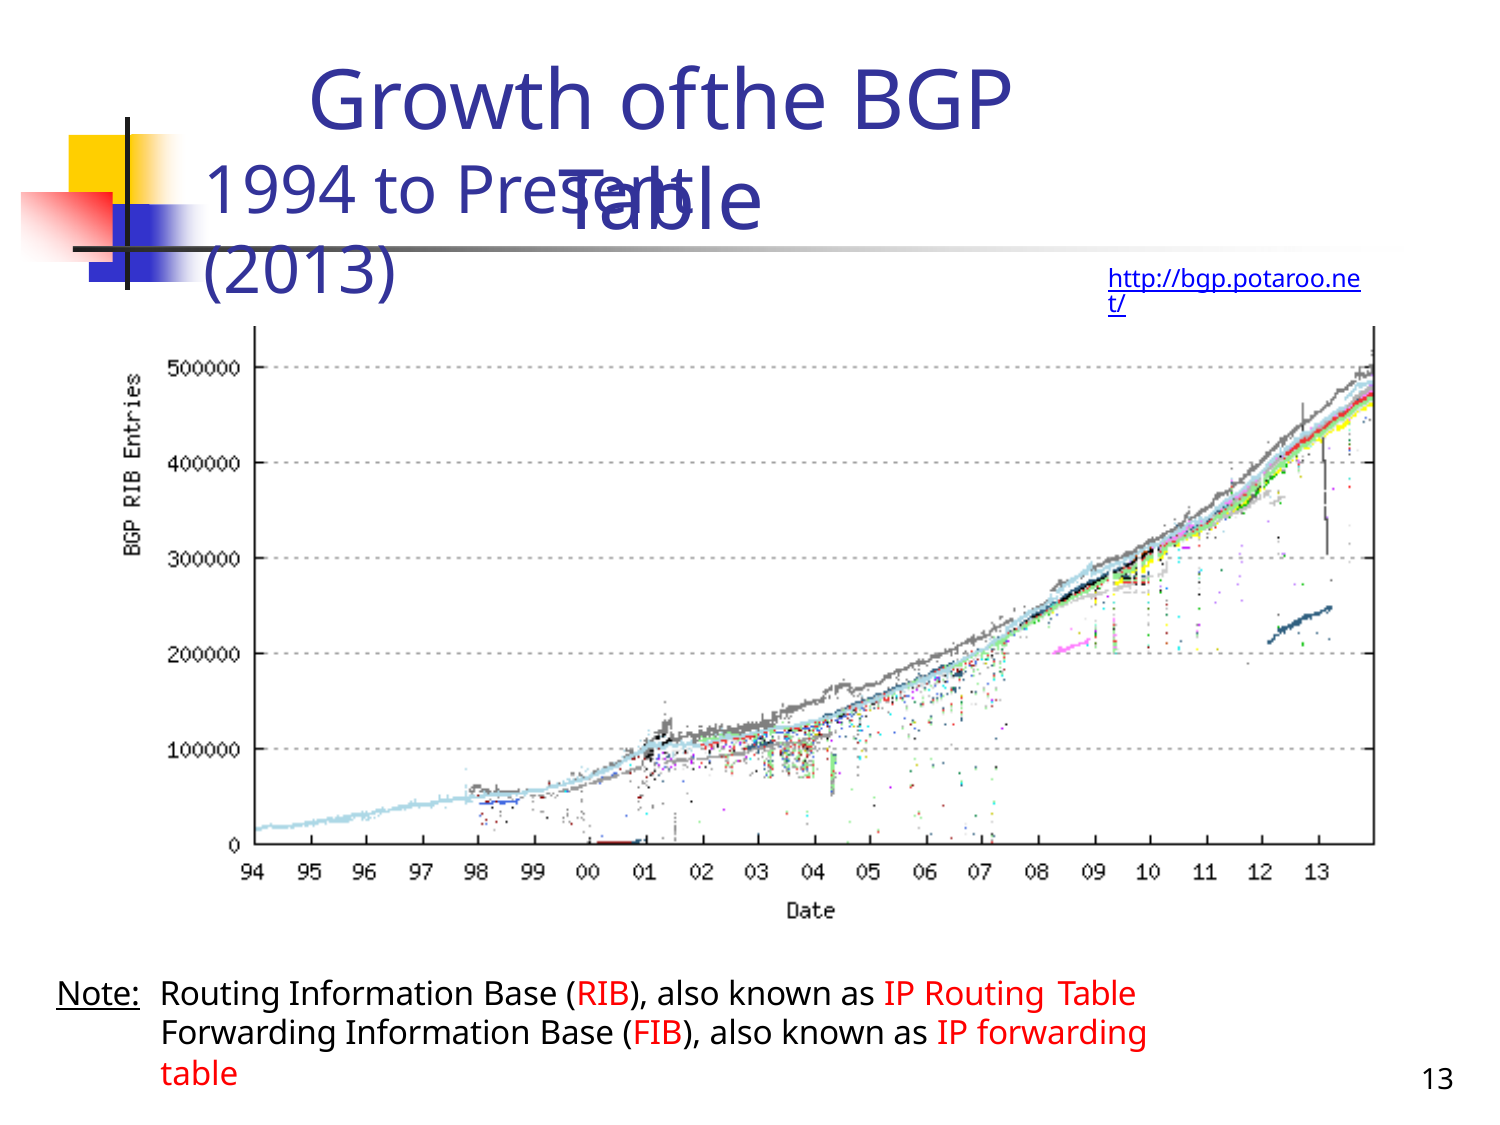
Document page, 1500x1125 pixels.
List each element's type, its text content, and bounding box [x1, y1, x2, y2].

text_box Note: Routing Information Base (RIB), also known as IP Routing Table Forwarding Information Base (FIB), also known as IP forwarding table [54, 971, 1195, 1092]
picture [891, 246, 1423, 252]
slide_number 13 [1386, 1059, 1457, 1094]
picture [20, 134, 201, 282]
text_box http://bgp.potaroo.net/ [1105, 262, 1368, 297]
text_box [112, 326, 1412, 929]
title Growth of the BGP Table [201, 46, 1120, 147]
text_box 1994 to Present (2013) [201, 146, 891, 307]
